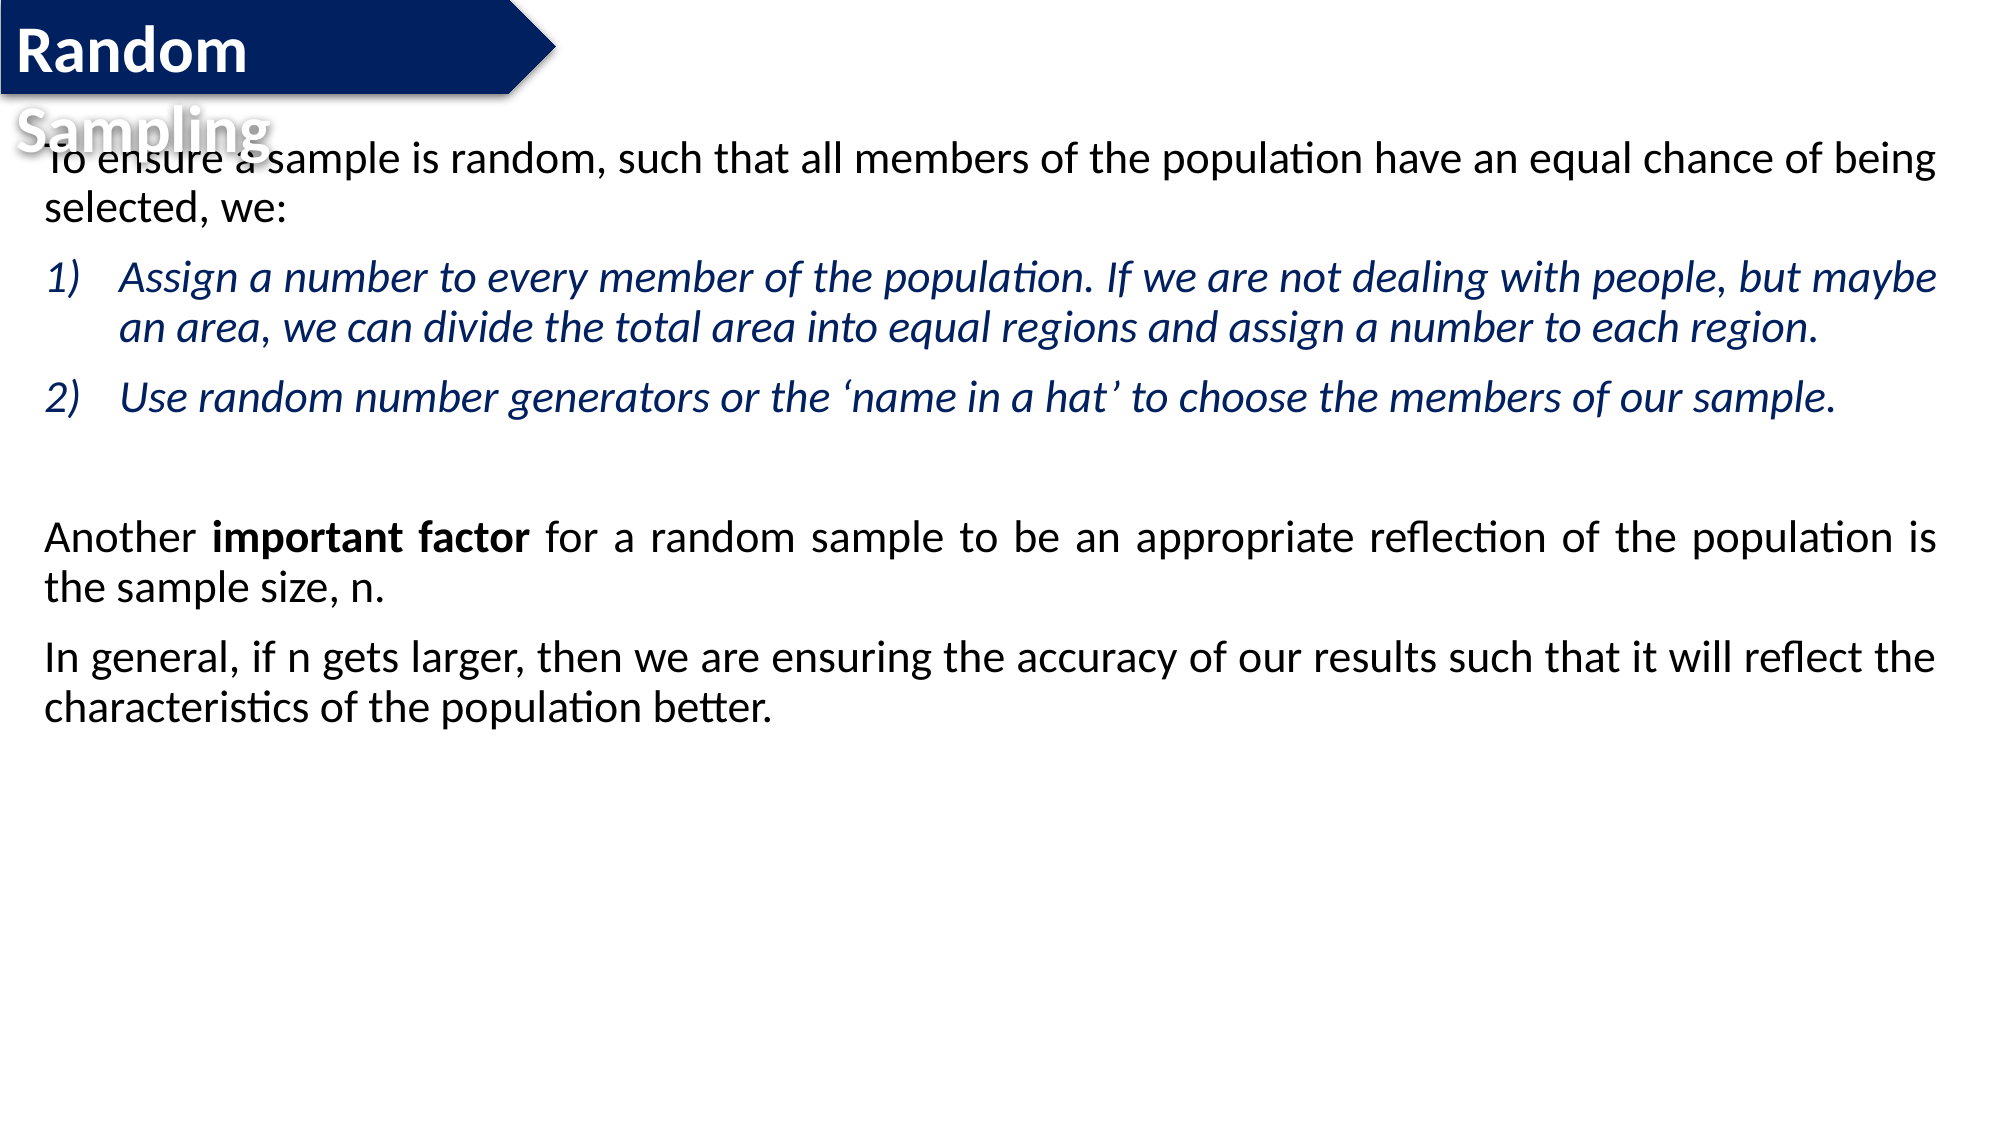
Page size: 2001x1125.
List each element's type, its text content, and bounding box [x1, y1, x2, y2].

text_box Random Sampling [1, 0, 556, 94]
list To ensure a sample is random, such that all members of the population have an equal chance of being selected, we: Assign a number to every member of the population. If we are not dealing with people, but maybe an area, we can divide the total area into equal regions and assign a number to each region. Use random number generators or the ‘name in a hat’ to choose the members of our sample. Another important factor for a random sample to be an appropriate reflection of the population is the sample size, n. In general, if n gets larger, then we are ensuring the accuracy of our results such that it will reflect the characteristics of the population better. [29, 126, 1954, 1064]
